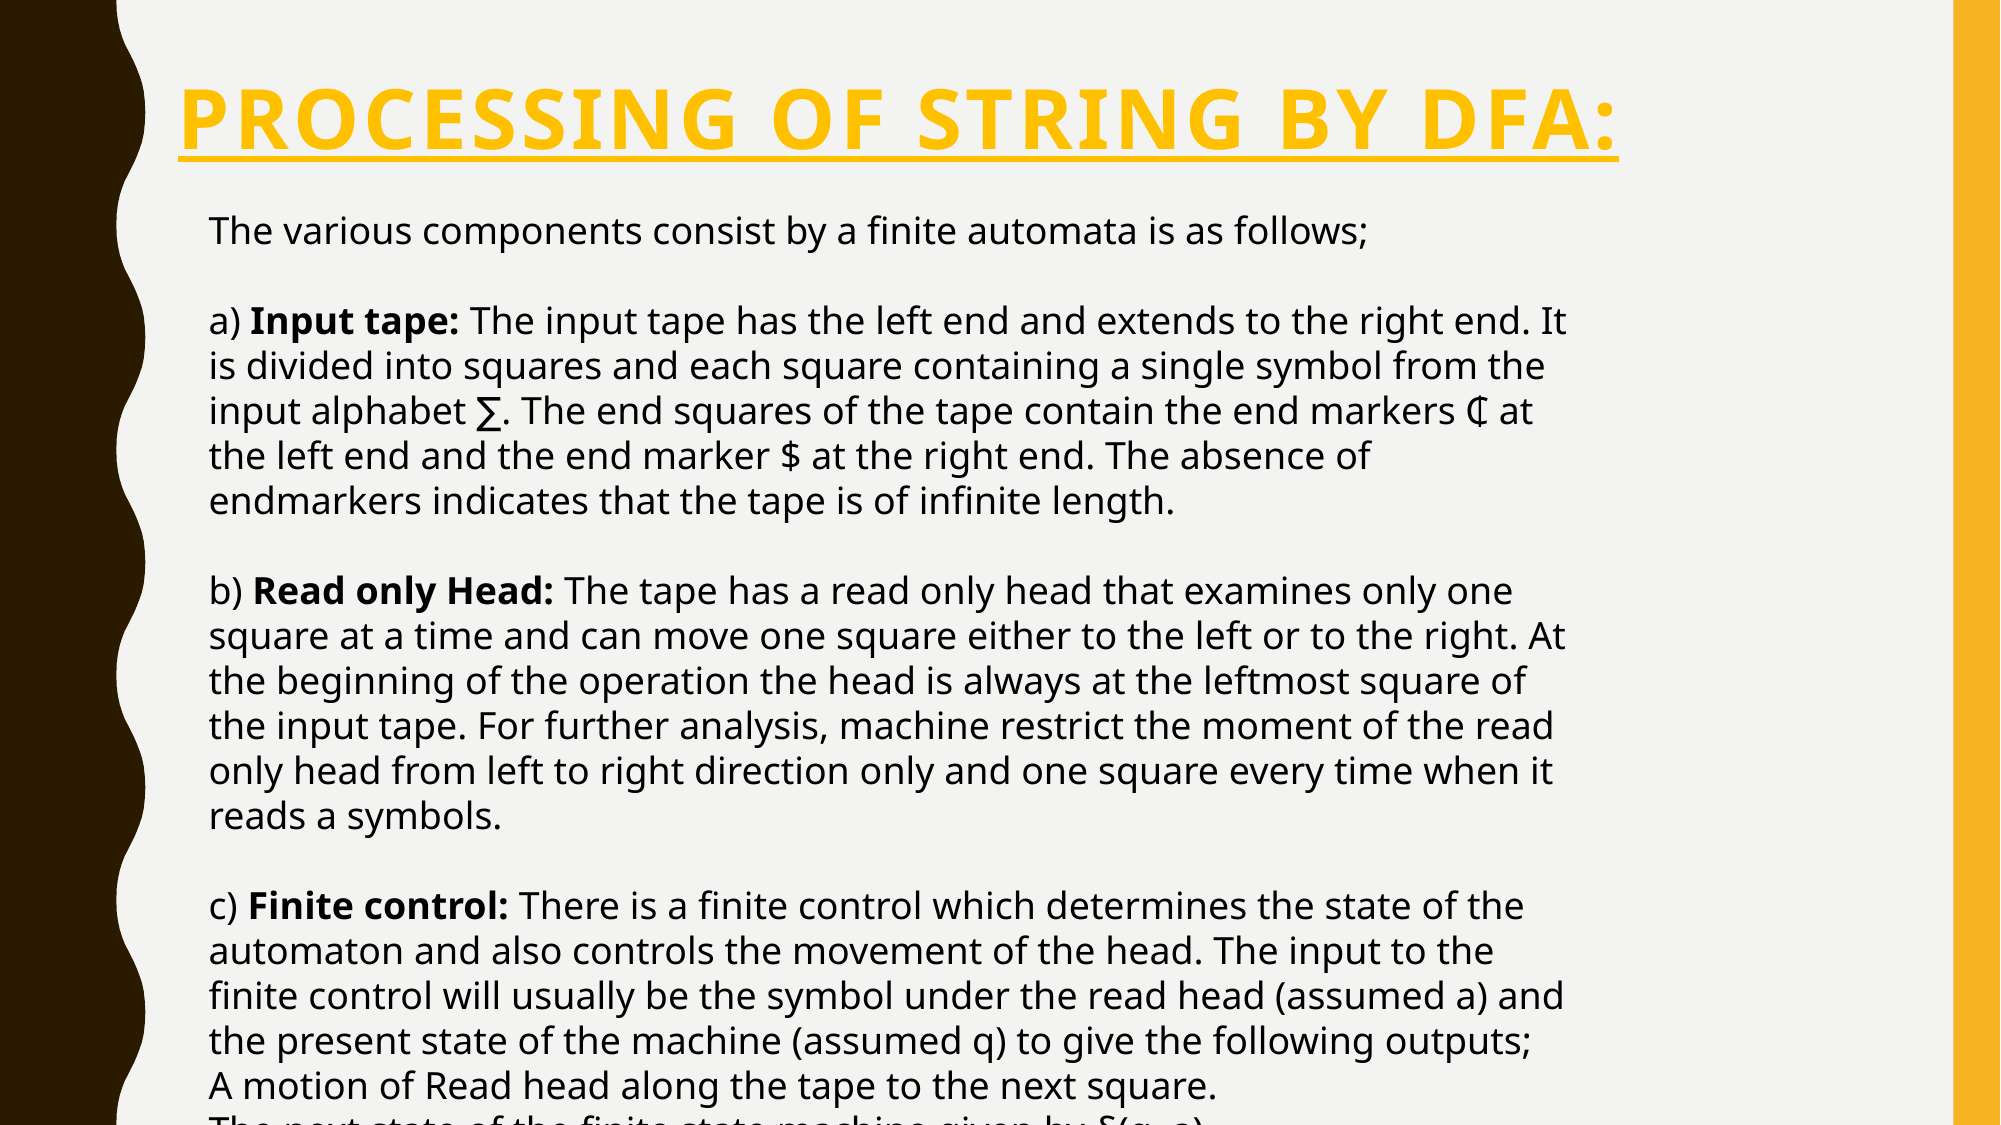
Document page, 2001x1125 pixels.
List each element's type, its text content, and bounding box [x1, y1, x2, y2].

text_box The various components consist by a finite automata is as follows; a) Input tape: The input tape has the left end and extends to the right end. It is divided into squares and each square containing a single symbol from the input alphabet ∑. The end squares of the tape contain the end markers ₵ at the left end and the end marker $ at the right end. The absence of endmarkers indicates that the tape is of infinite length. b) Read only Head: The tape has a read only head that examines only one square at a time and can move one square either to the left or to the right. At the beginning of the operation the head is always at the leftmost square of the input tape. For further analysis, machine restrict the moment of the read only head from left to right direction only and one square every time when it reads a symbols. c) Finite control: There is a finite control which determines the state of the automaton and also controls the movement of the head. The input to the finite control will usually be the symbol under the read head (assumed a) and the present state of the machine (assumed q) to give the following outputs; A motion of Read head along the tape to the next square. The next state of the finite state machine given by δ(q, a) [193, 199, 1594, 1125]
title Processing of string by dfa: [162, 70, 1919, 218]
